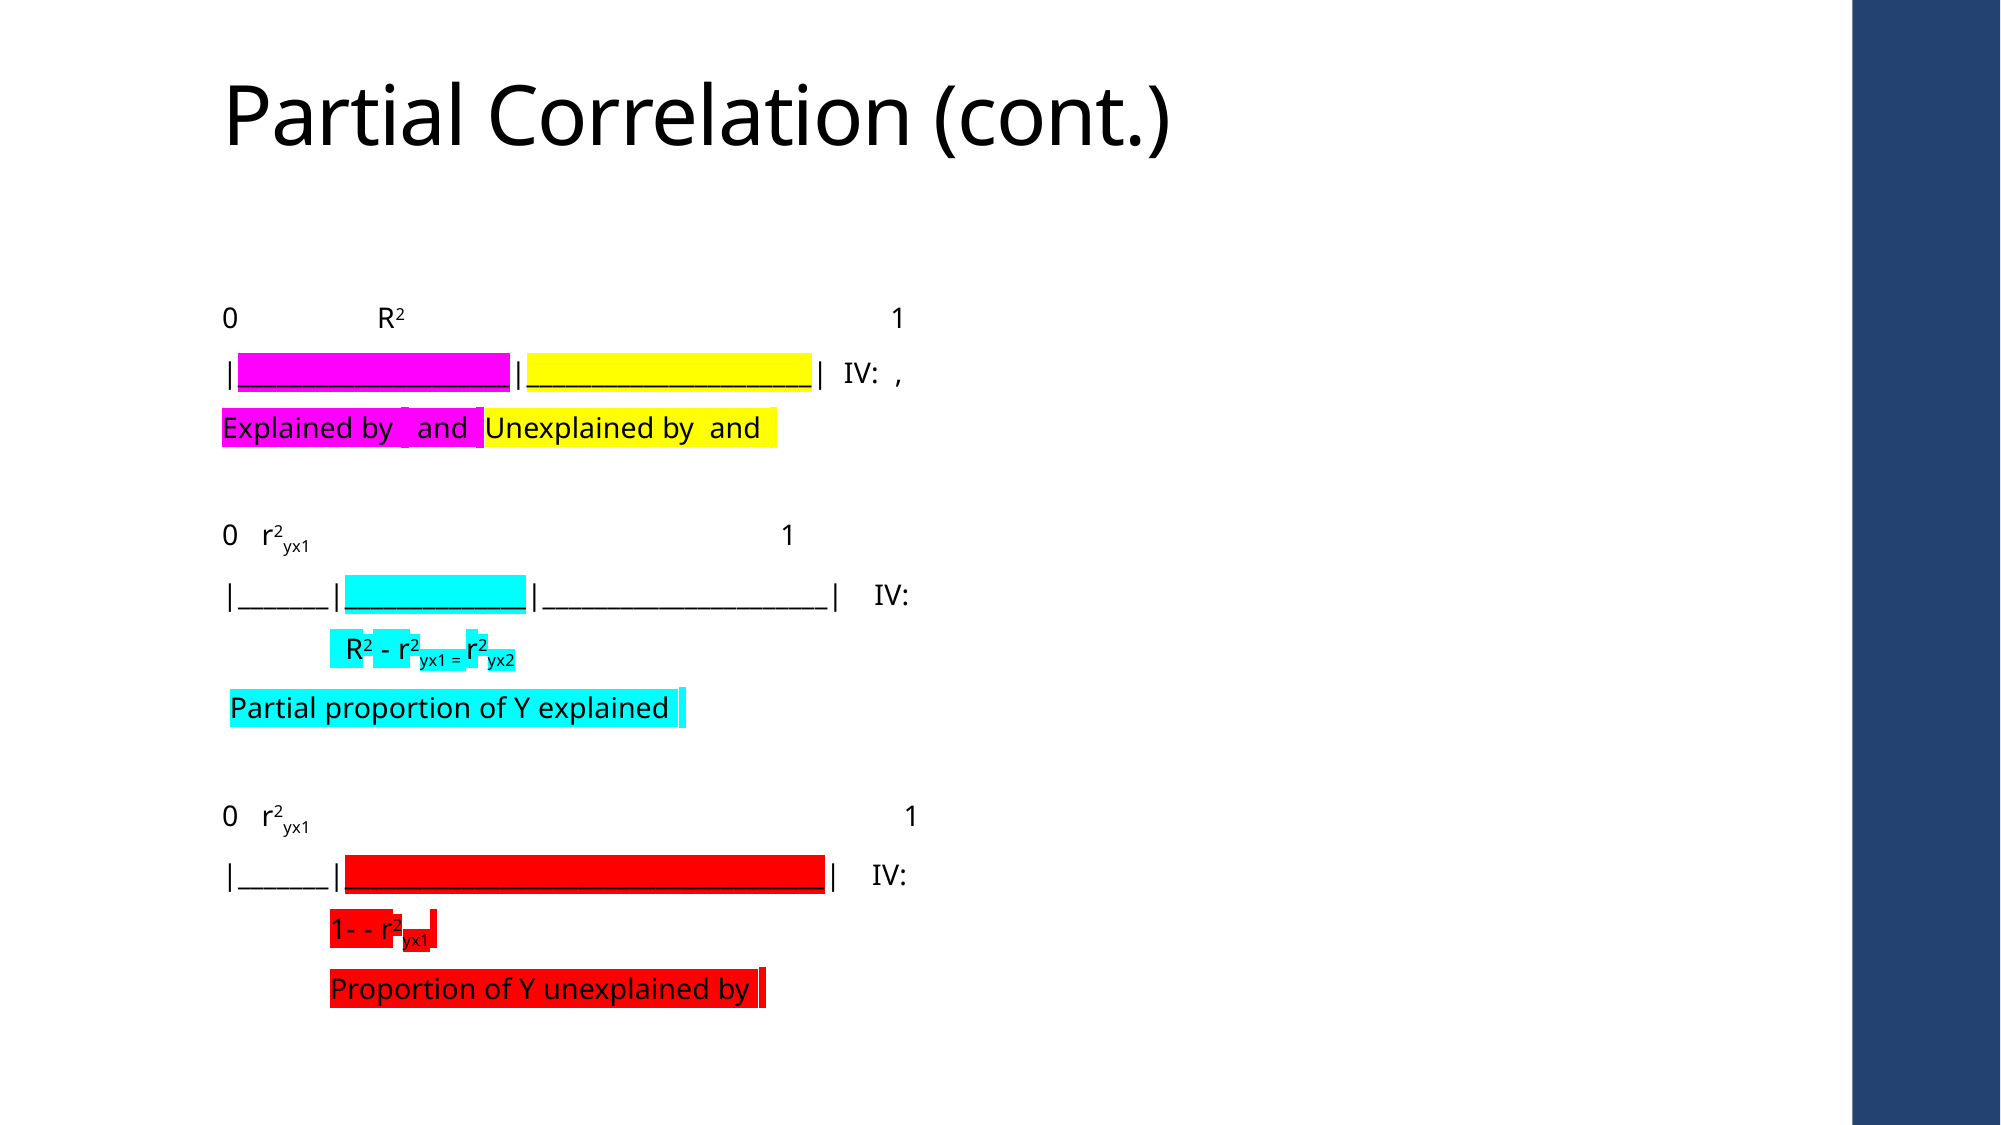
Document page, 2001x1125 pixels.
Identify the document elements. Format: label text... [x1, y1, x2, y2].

title Partial Correlation (cont.) [206, 60, 1797, 172]
